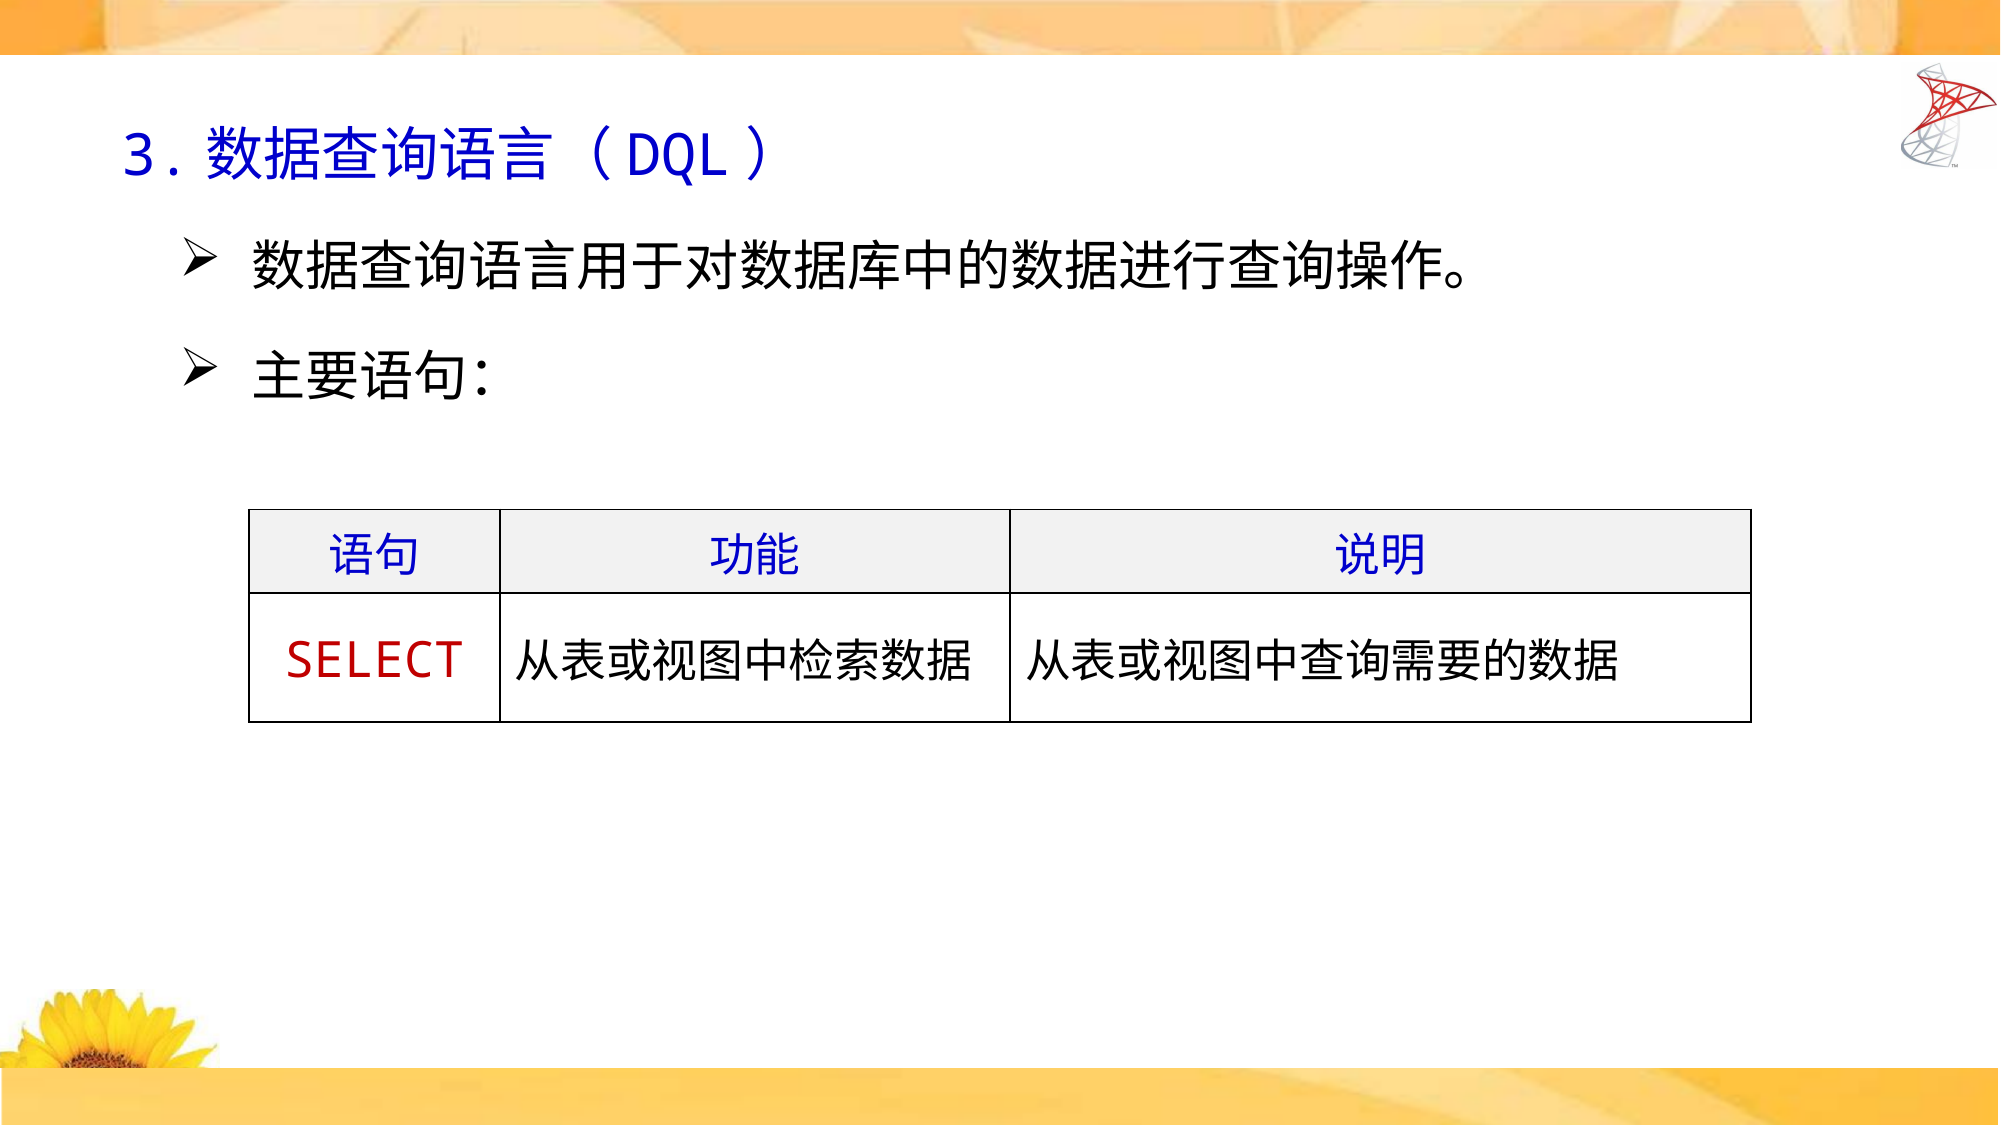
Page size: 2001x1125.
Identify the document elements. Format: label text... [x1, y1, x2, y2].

table_header 说明 [1011, 510, 1750, 592]
picture [1901, 62, 1997, 169]
table_header 语句 [250, 510, 499, 592]
picture [0, 989, 1998, 1125]
table_cell 从表或视图中查询需要的数据 [1011, 594, 1750, 721]
table_cell 从表或视图中检索数据 [501, 594, 1009, 721]
list 3.数据查询语言（DQL） 数据查询语言用于对数据库中的数据进行查询操作。 主要语句： [106, 88, 1806, 465]
table_header 功能 [501, 510, 1009, 592]
picture [0, 0, 2001, 55]
table_cell SELECT [250, 594, 499, 721]
